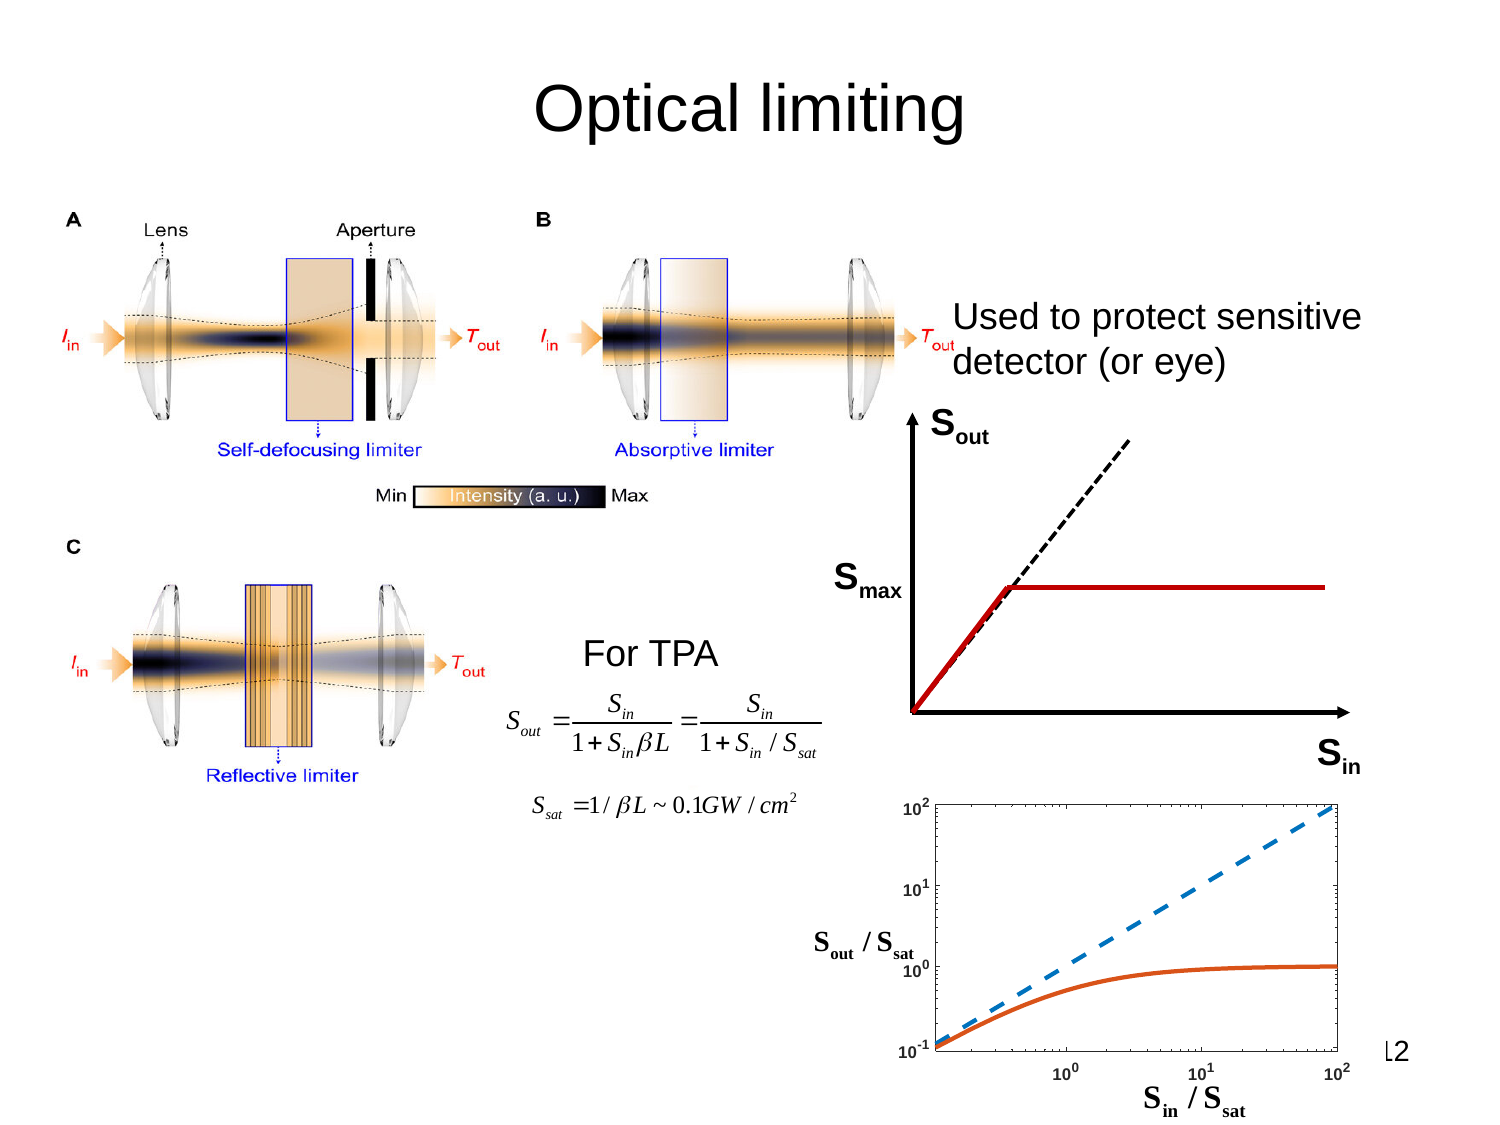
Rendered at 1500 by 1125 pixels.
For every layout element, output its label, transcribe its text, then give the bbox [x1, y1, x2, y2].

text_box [527, 786, 801, 827]
text_box Used to protect sensitive detector (or eye) [982, 284, 1425, 390]
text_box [814, 390, 1379, 779]
title Optical limiting [74, 10, 1426, 199]
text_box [62, 212, 978, 793]
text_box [501, 621, 828, 765]
slide_number 12 [1391, 1024, 1426, 1103]
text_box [809, 780, 1387, 1125]
